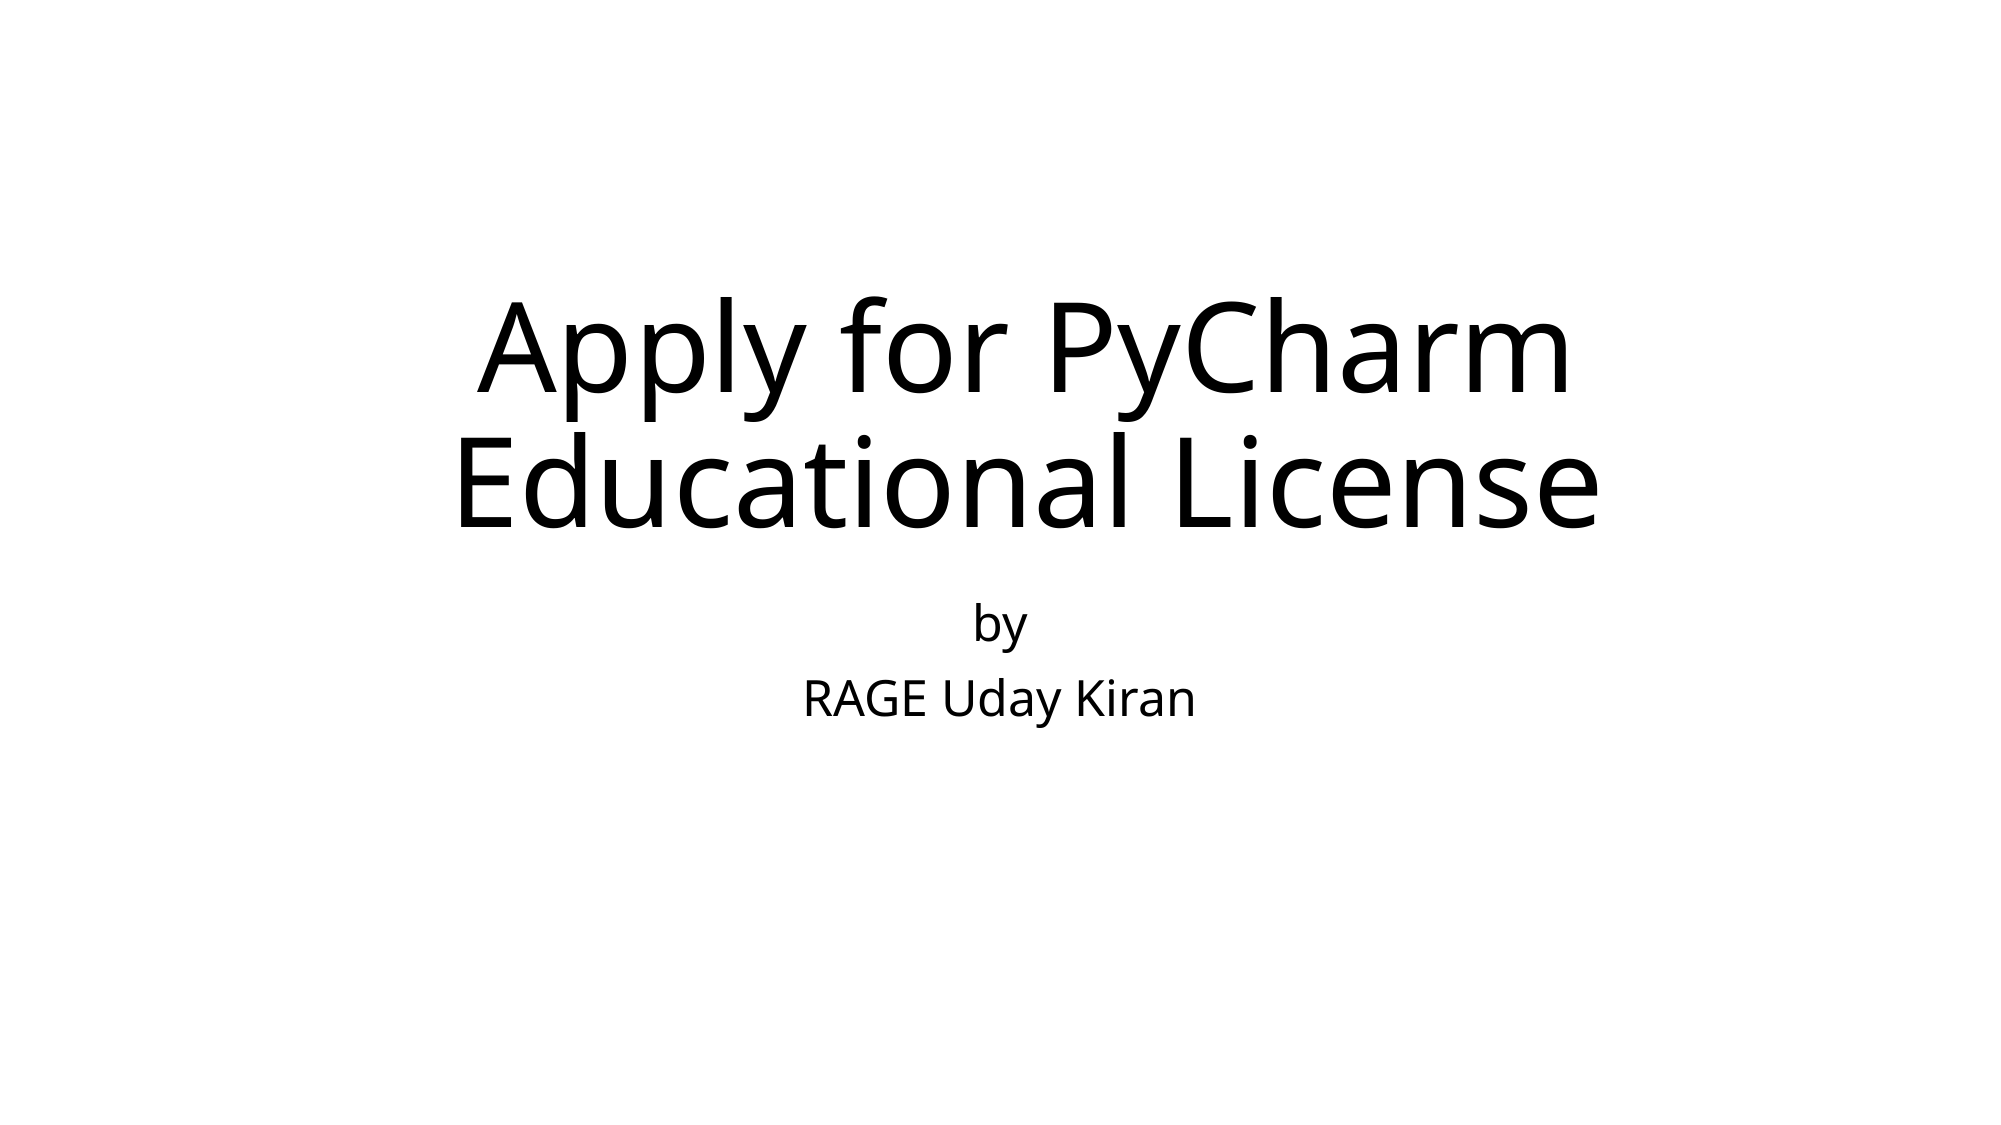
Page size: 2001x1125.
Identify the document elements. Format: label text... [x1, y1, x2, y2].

subtitle by RAGE Uday Kiran [249, 590, 1750, 863]
title Apply for PyCharm Educational License [163, 170, 1891, 563]
